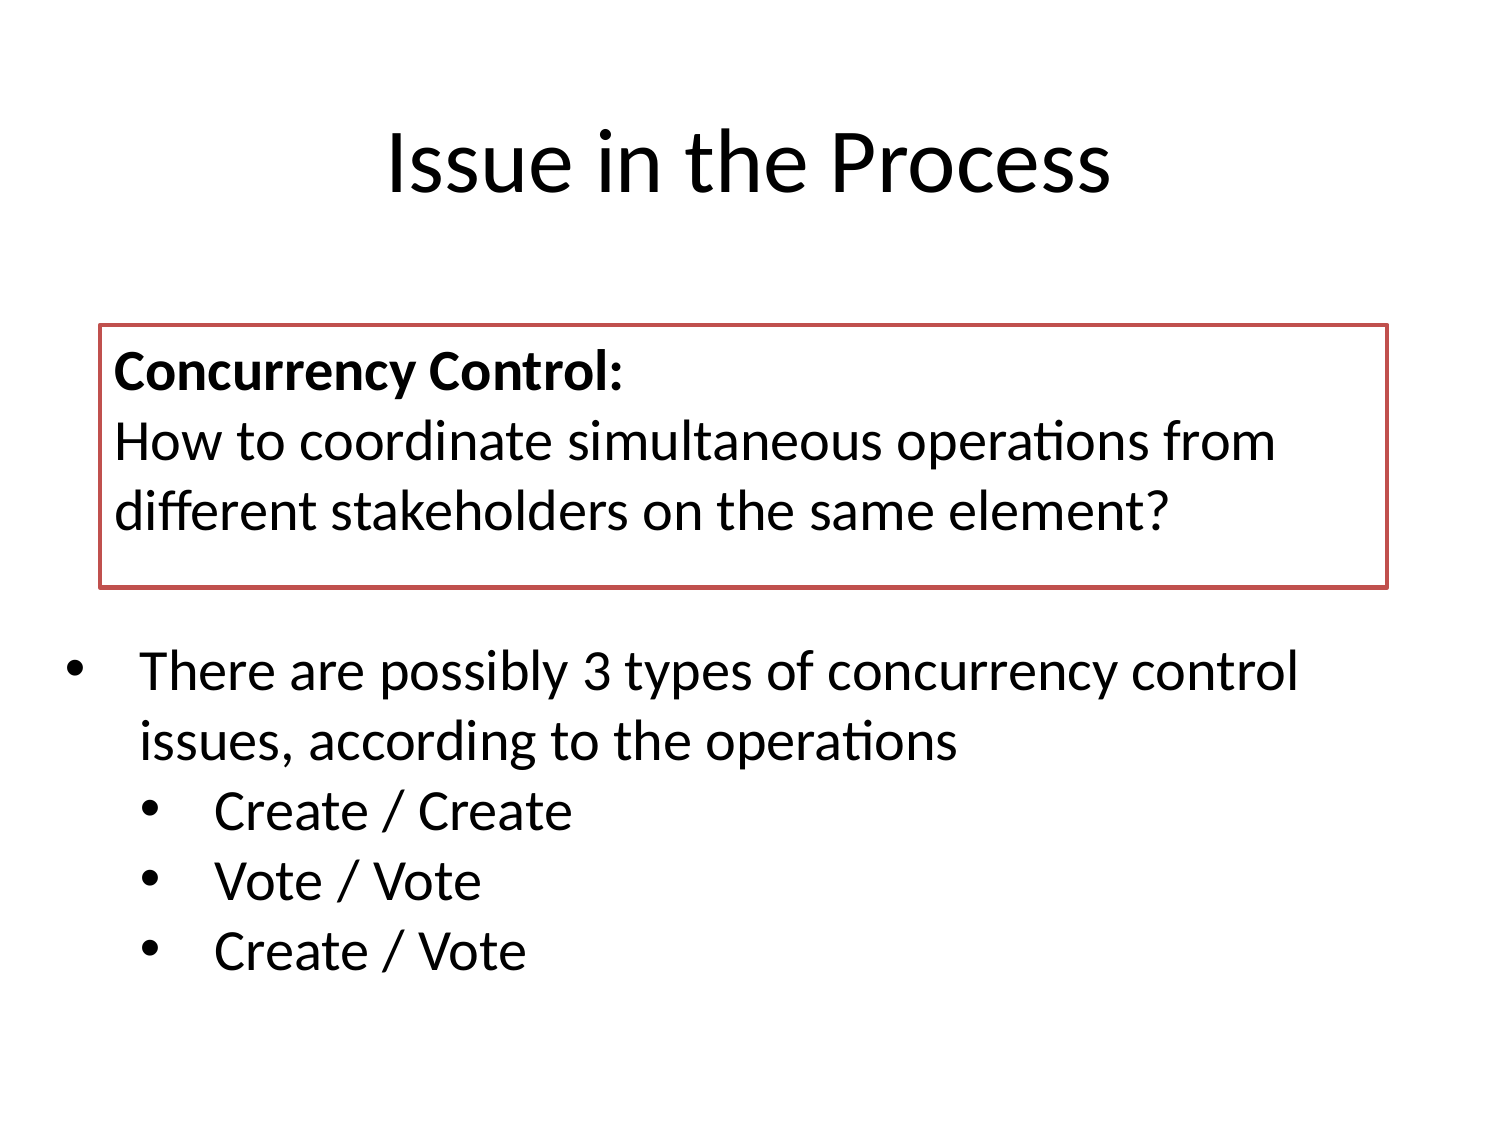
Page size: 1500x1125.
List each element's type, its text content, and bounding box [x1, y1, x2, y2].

title Issue in the Process [75, 62, 1425, 250]
text_box There are possibly 3 types of concurrency control issues, according to the operations Create / Create Vote / Vote Create / Vote [49, 624, 1463, 1060]
text_box Concurrency Control: How to coordinate simultaneous operations from different stakeholders on the same element? [98, 323, 1389, 590]
